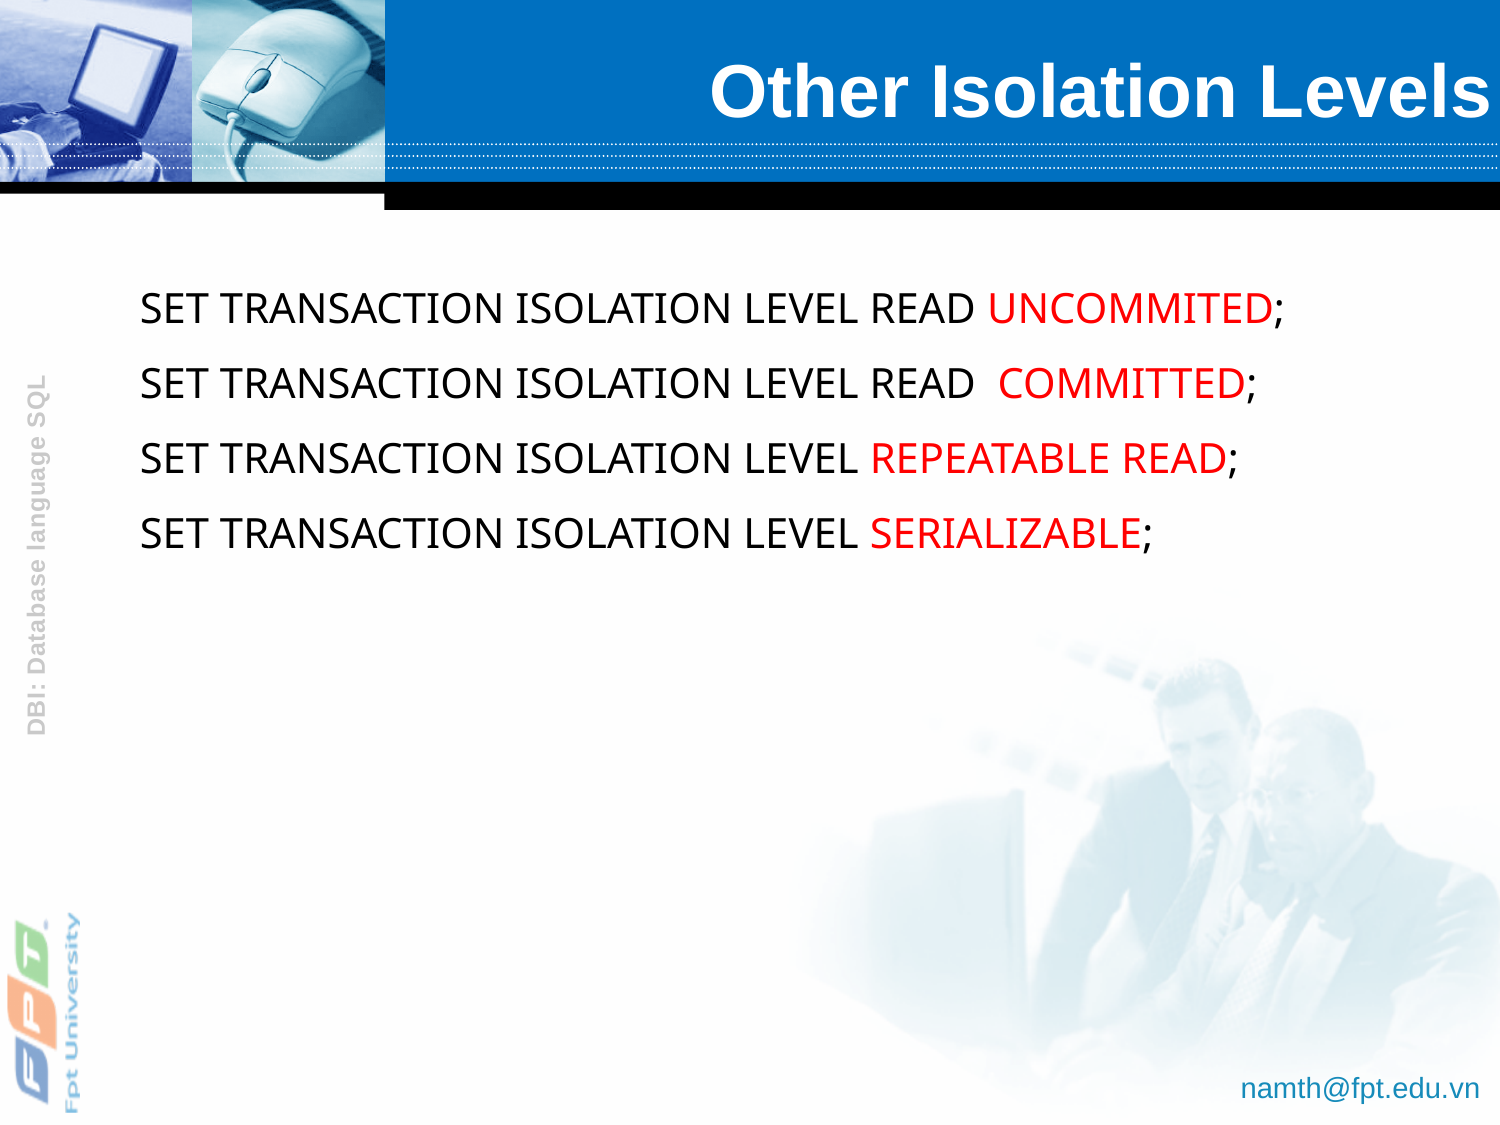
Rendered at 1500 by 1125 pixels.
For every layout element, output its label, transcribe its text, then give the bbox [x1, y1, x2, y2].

title Other Isolation Levels [387, 0, 1500, 175]
picture [0, 0, 385, 181]
text_box SET TRANSACTION ISOLATION LEVEL READ UNCOMMITED; SET TRANSACTION ISOLATION LEVEL READ COMMITTED; SET TRANSACTION ISOLATION LEVEL REPEATABLE READ; SET TRANSACTION ISOLATION LEVEL SERIALIZABLE; [125, 249, 1375, 565]
picture [0, 194, 1500, 1125]
